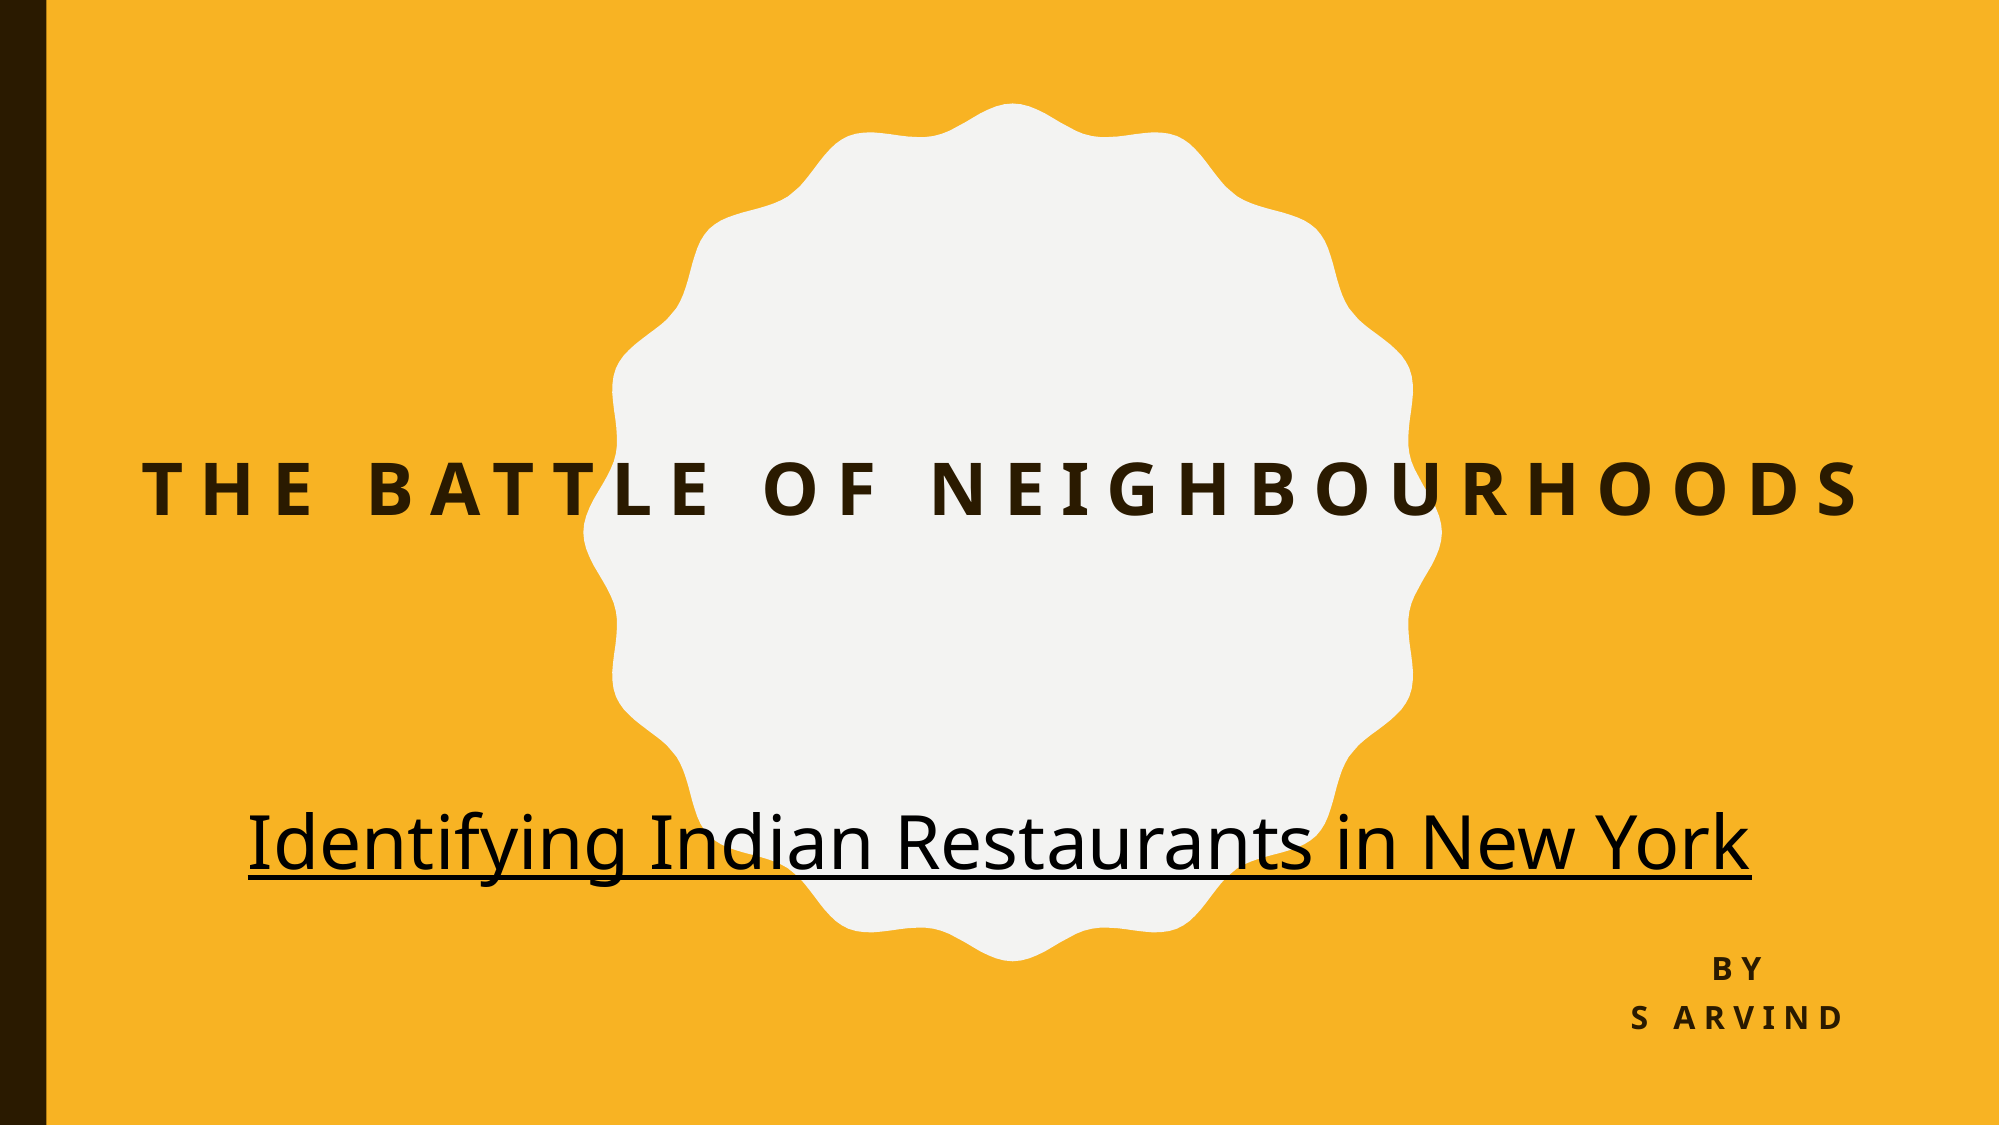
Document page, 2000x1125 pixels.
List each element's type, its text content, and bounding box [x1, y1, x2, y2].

title The Battle of Neighbourhoods [0, 420, 2000, 564]
subtitle By S Arvind [1519, 940, 1954, 1045]
text_box Identifying Indian Restaurants in New York [232, 786, 1767, 892]
